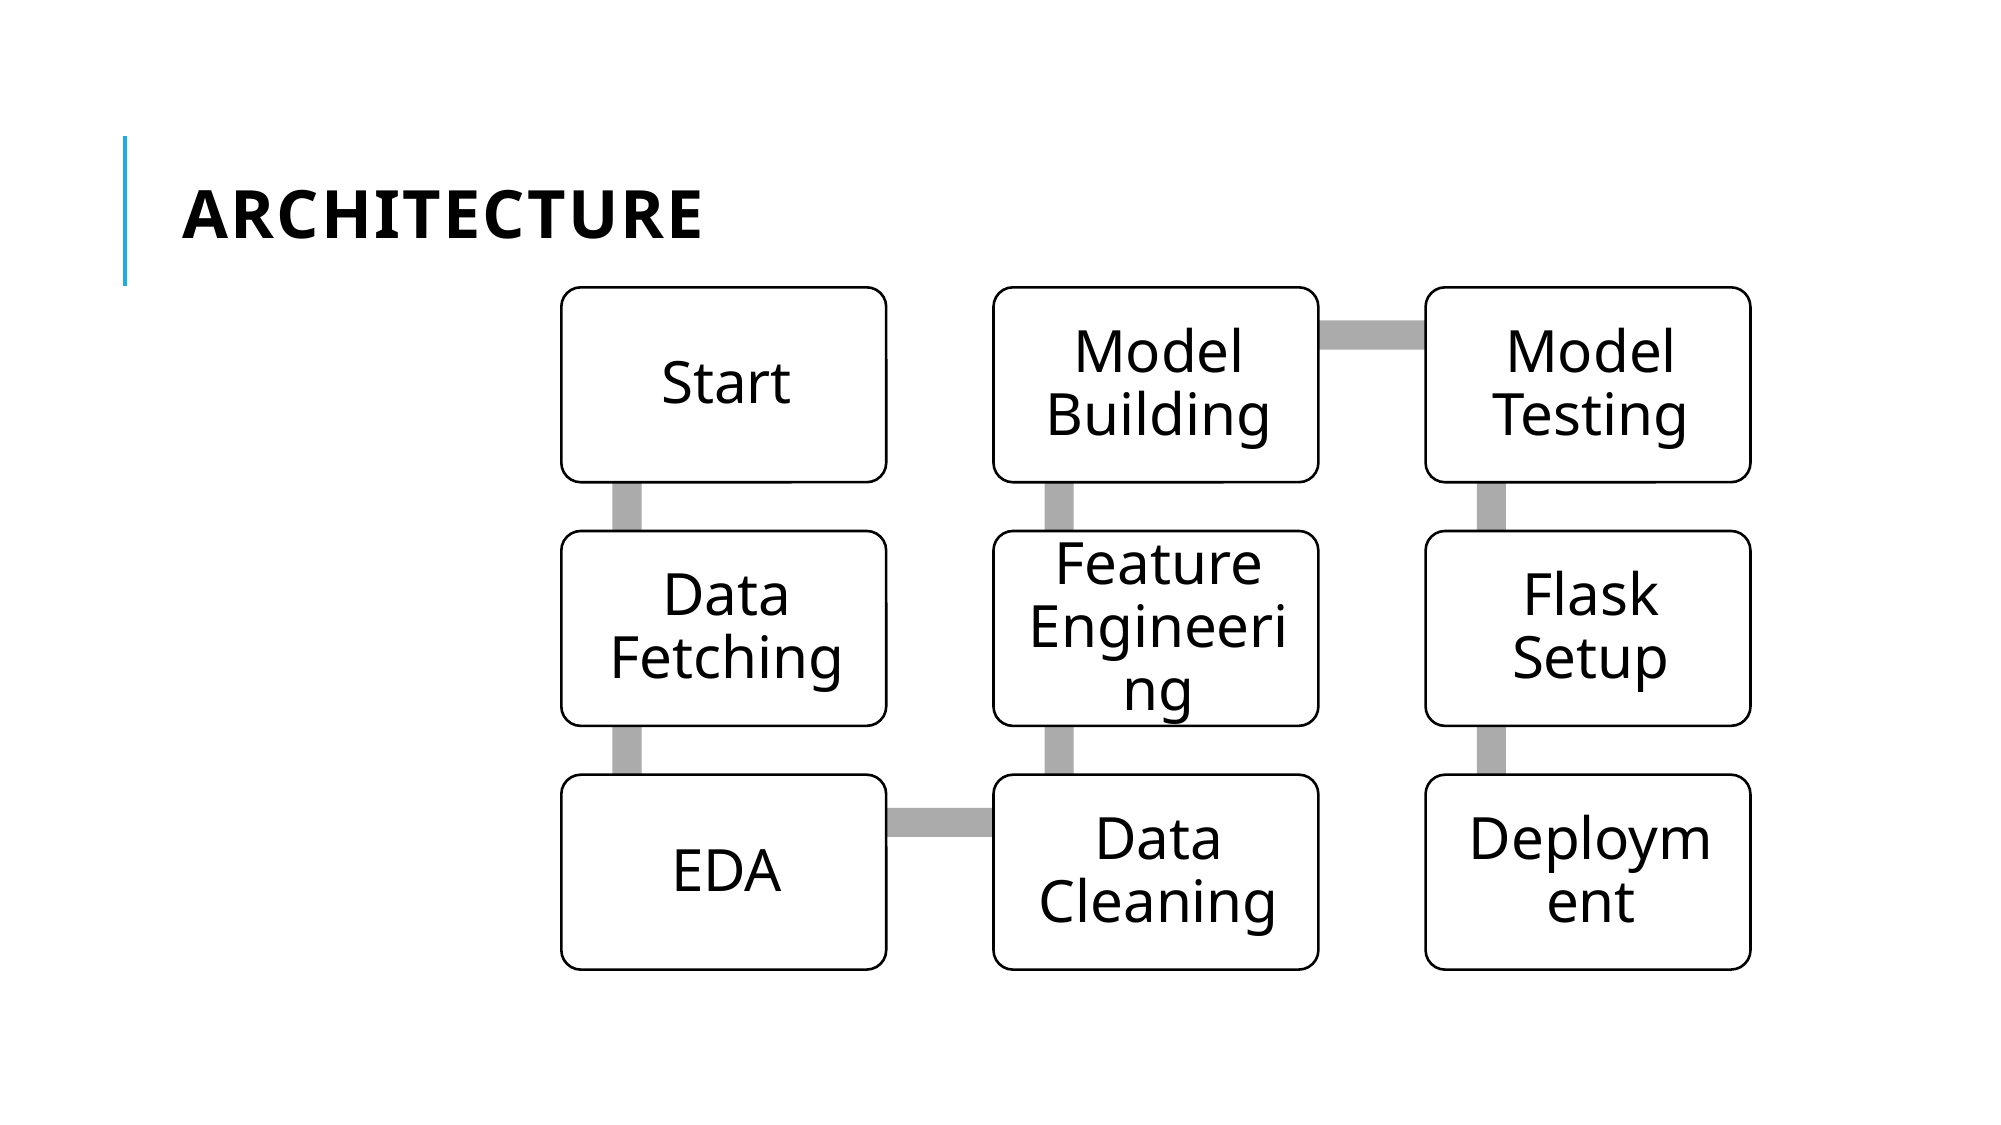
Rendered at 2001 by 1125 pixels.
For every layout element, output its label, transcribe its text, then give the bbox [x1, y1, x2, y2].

title Architecture [168, 96, 1763, 342]
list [424, 286, 1888, 970]
